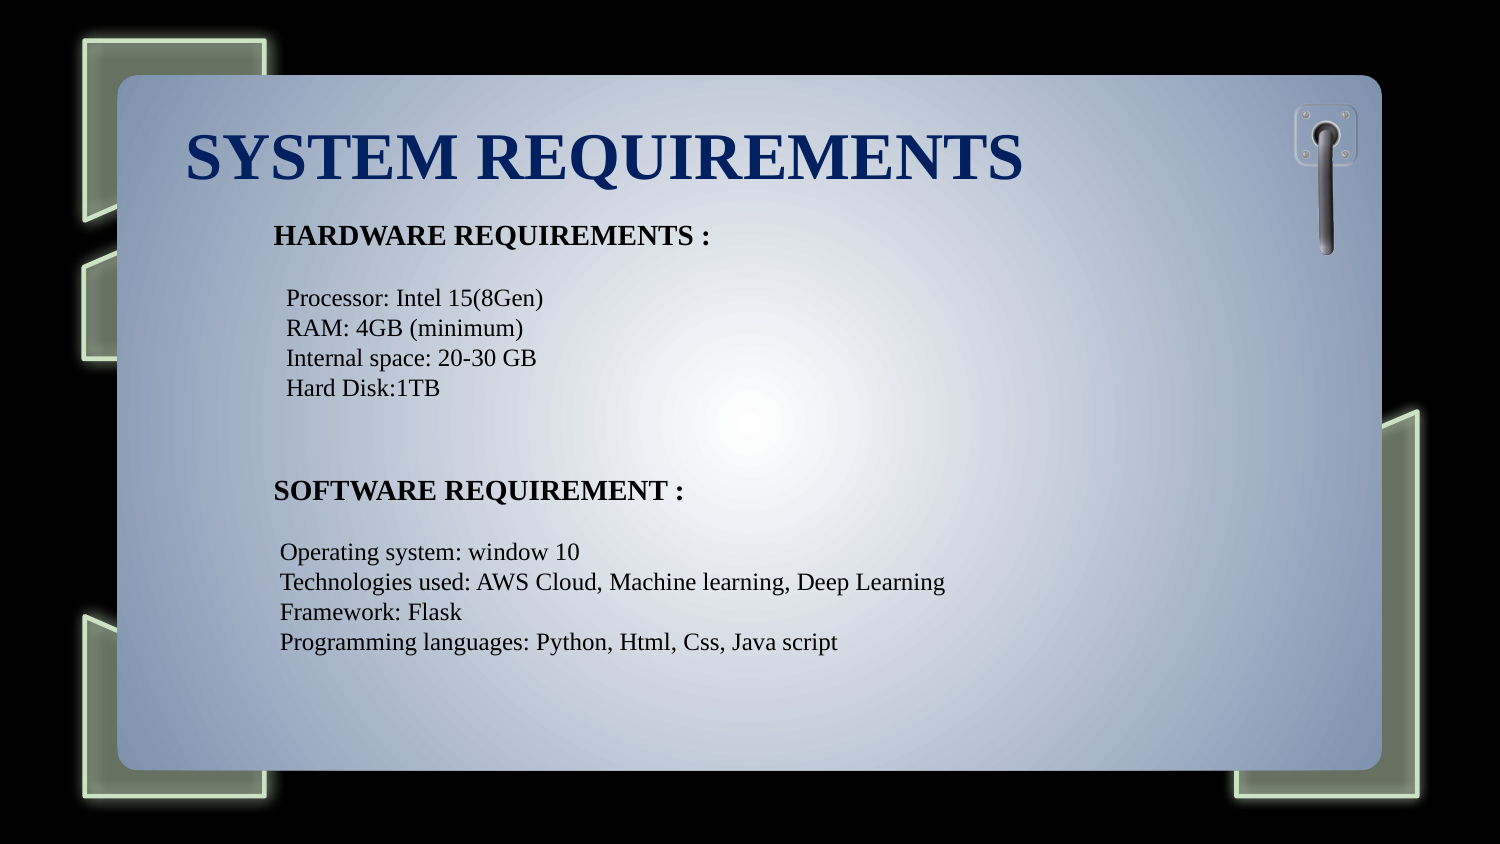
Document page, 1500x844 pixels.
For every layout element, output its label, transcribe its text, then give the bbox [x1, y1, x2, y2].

title SYSTEM REQUIREMENTS [170, 98, 1330, 192]
picture [1295, 104, 1358, 261]
subtitle HARDWARE REQUIREMENTS : Processor: Intel 15(8Gen) RAM: 4GB (minimum) Internal space: 20-30 GB Hard Disk:1TB SOFTWARE REQUIREMENT : Operating system: window 10 Technologies used: AWS Cloud, Machine learning, Deep Learning Framework: Flask Programming languages: Python, Html, Css, Java script [160, 201, 1330, 745]
